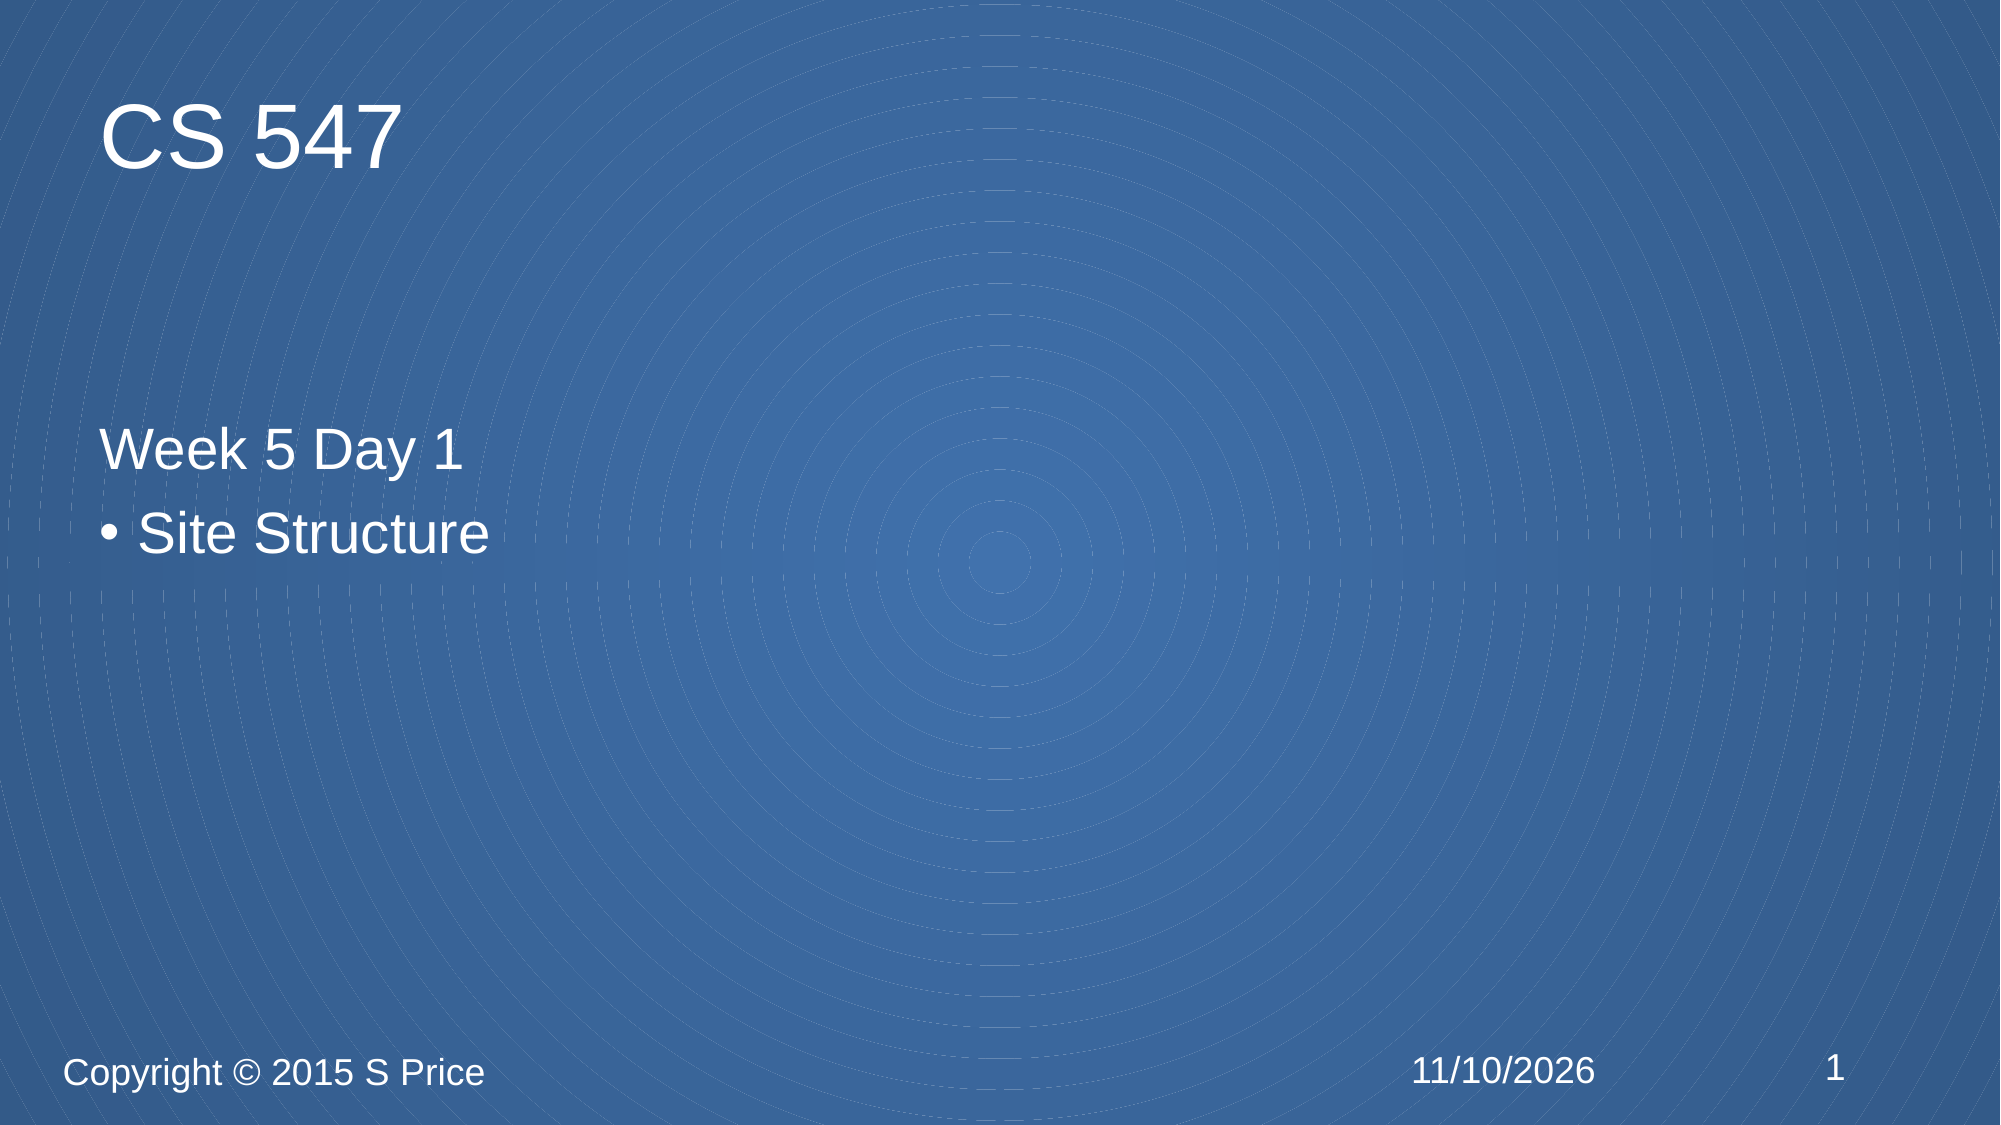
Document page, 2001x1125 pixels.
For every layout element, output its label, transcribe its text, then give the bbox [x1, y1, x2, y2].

subtitle Week 5 Day 1 Site Structure [99, 44, 1900, 941]
footer Copyright © 2015 S Price [48, 1039, 1397, 1101]
slide_number 1 [1810, 1034, 1901, 1097]
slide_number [1396, 1038, 1659, 1100]
